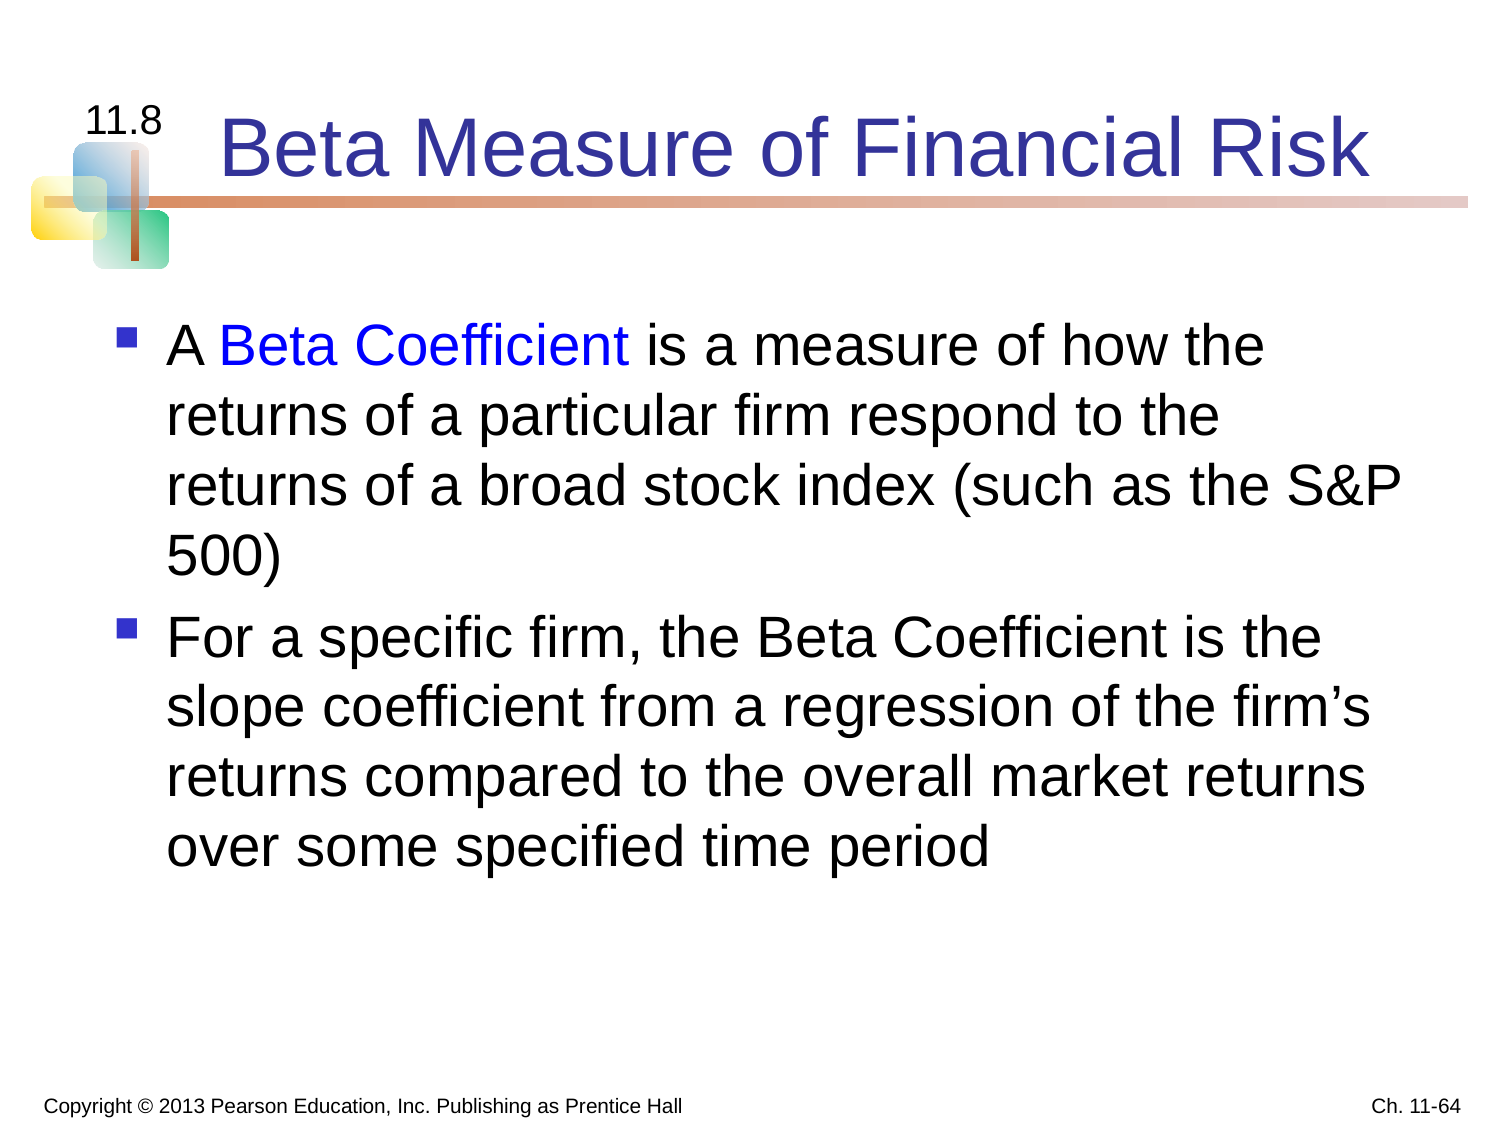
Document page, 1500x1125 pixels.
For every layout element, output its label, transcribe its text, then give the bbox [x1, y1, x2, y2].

title Beta Measure of Financial Risk [188, 37, 1401, 201]
footer Copyright © 2013 Pearson Education, Inc. Publishing as Prentice Hall [0, 1071, 727, 1125]
list A Beta Coefficient is a measure of how the returns of a particular firm respond to the returns of a broad stock index (such as the S&P 500) For a specific firm, the Beta Coefficient is the slope coefficient from a regression of the firm’s returns compared to the overall market returns over some specified time period [99, 299, 1426, 1044]
text_box 11.8 [61, 83, 187, 151]
slide_number Ch. 11-64 [1124, 1071, 1476, 1125]
